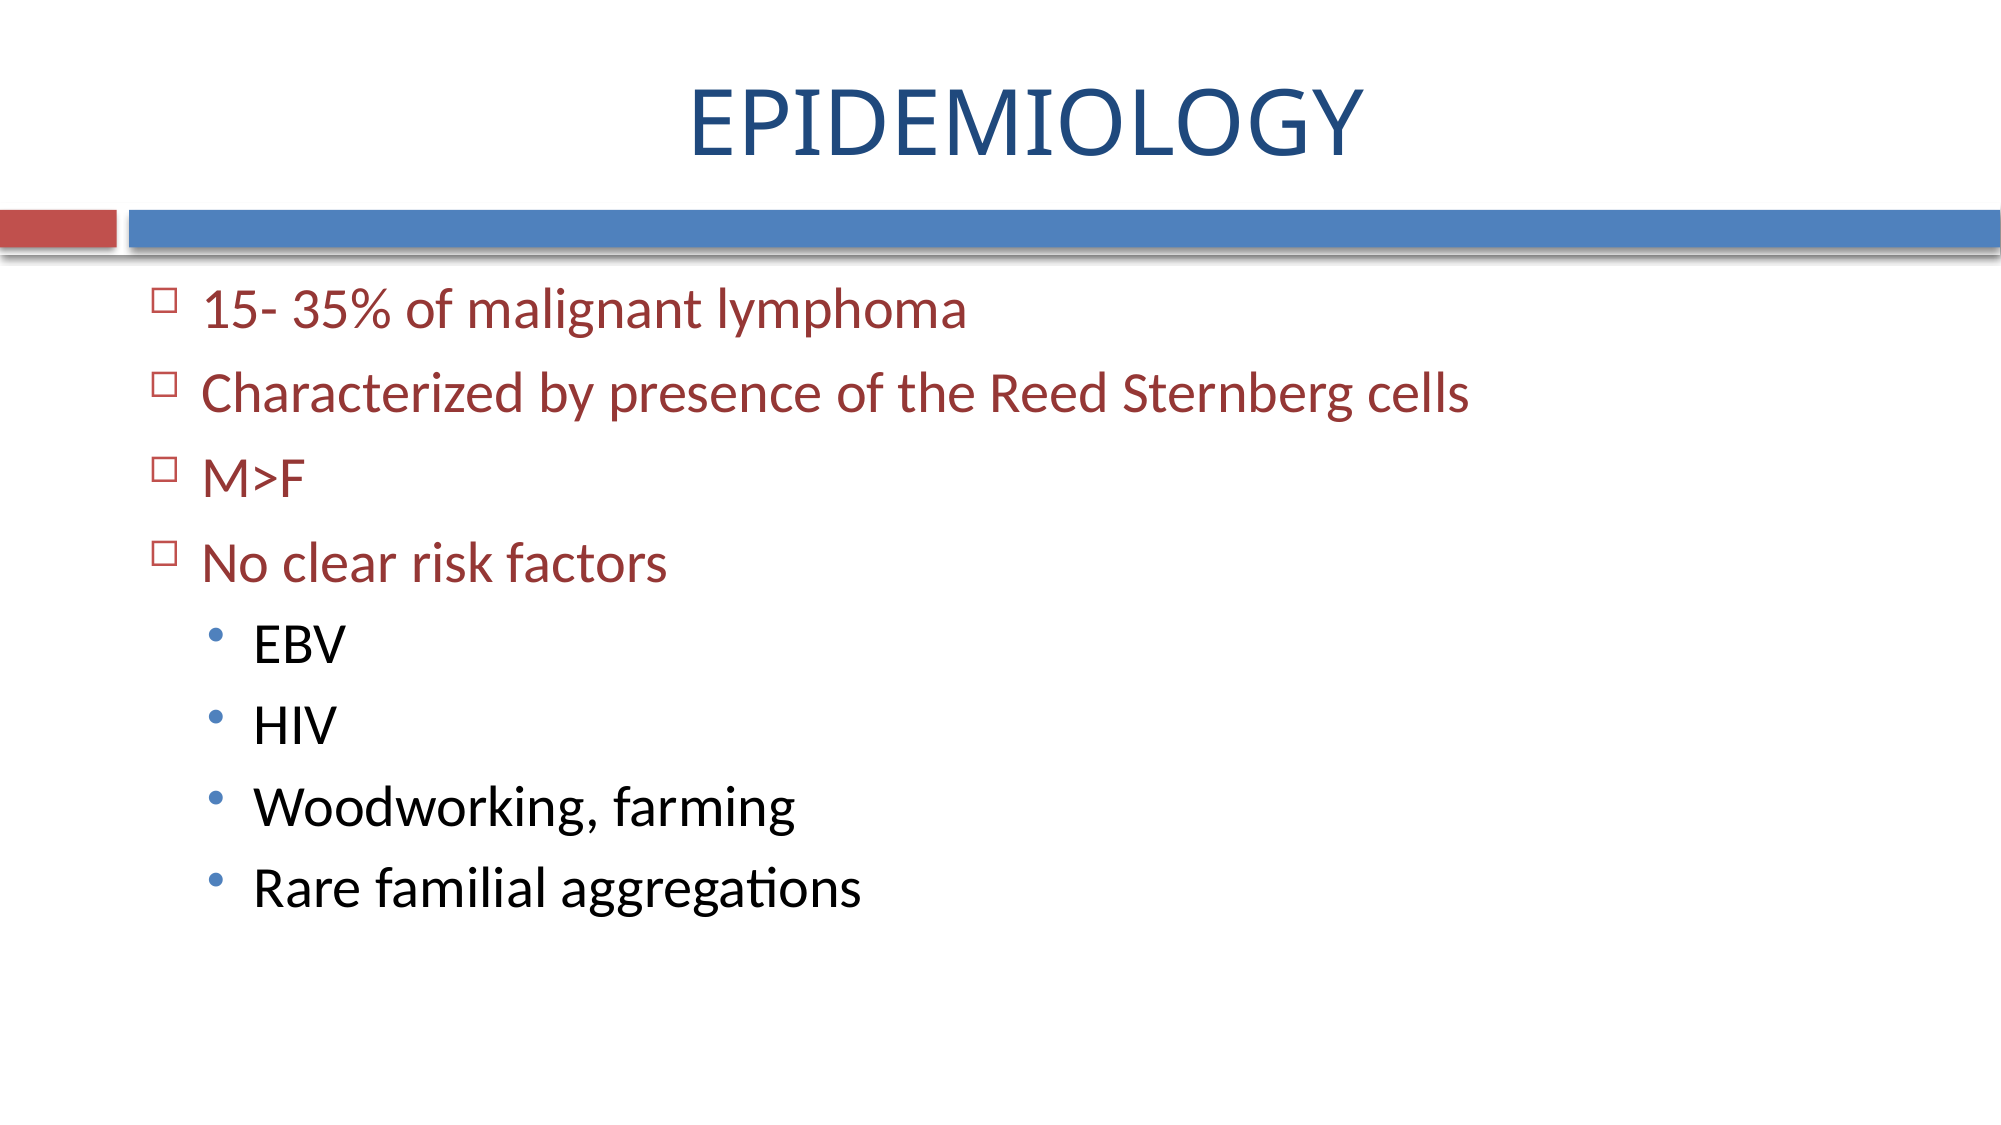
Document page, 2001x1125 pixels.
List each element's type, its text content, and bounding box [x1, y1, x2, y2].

title EPIDEMIOLOGY [133, 37, 1918, 201]
list 15- 35% of malignant lymphoma Characterized by presence of the Reed Sternberg cells M>F No clear risk factors EBV HIV Woodworking, farming Rare familial aggregations [133, 262, 1918, 1001]
